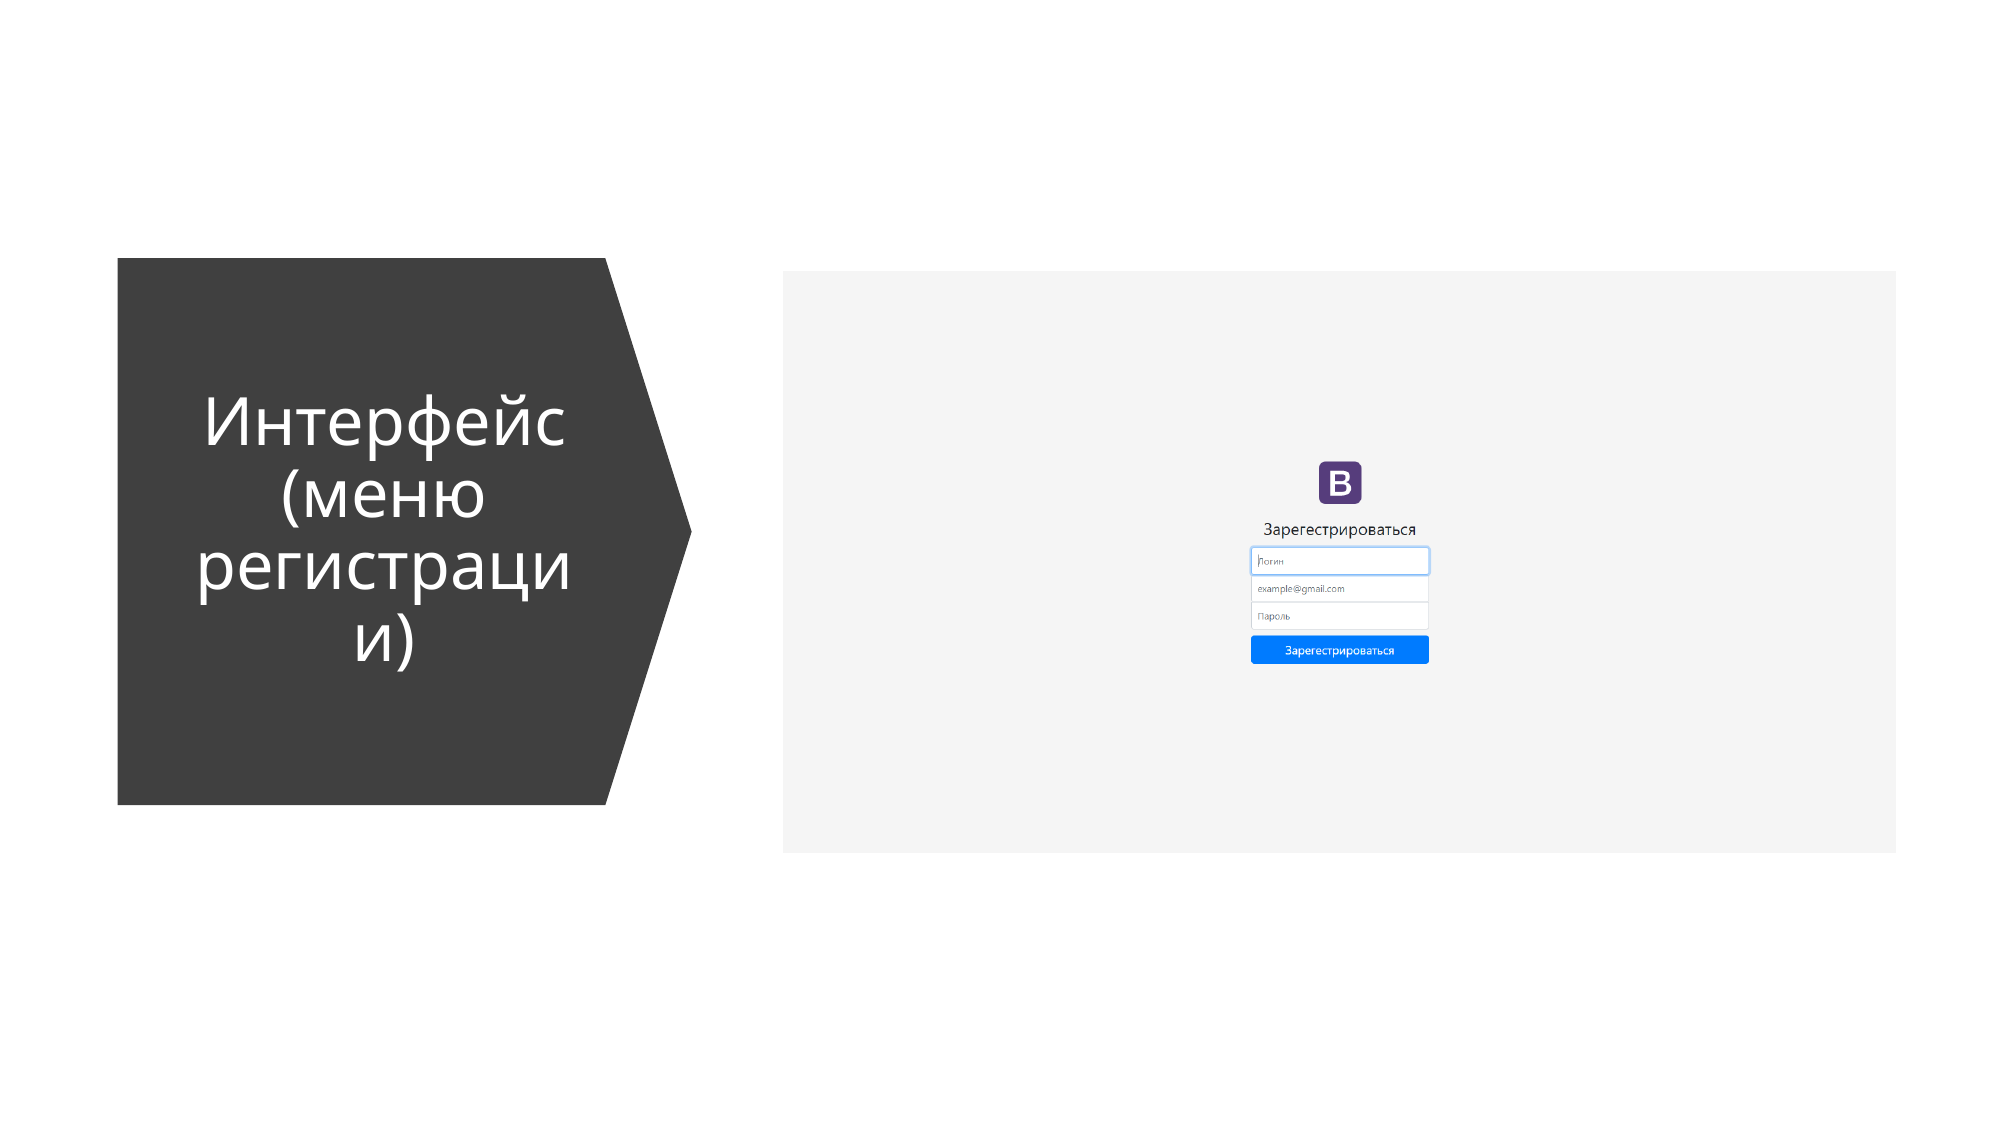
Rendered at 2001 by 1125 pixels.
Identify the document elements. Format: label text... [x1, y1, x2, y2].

title Интерфейс (меню регистрации) [168, 322, 601, 741]
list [783, 271, 1896, 853]
text_box [116, 257, 693, 807]
